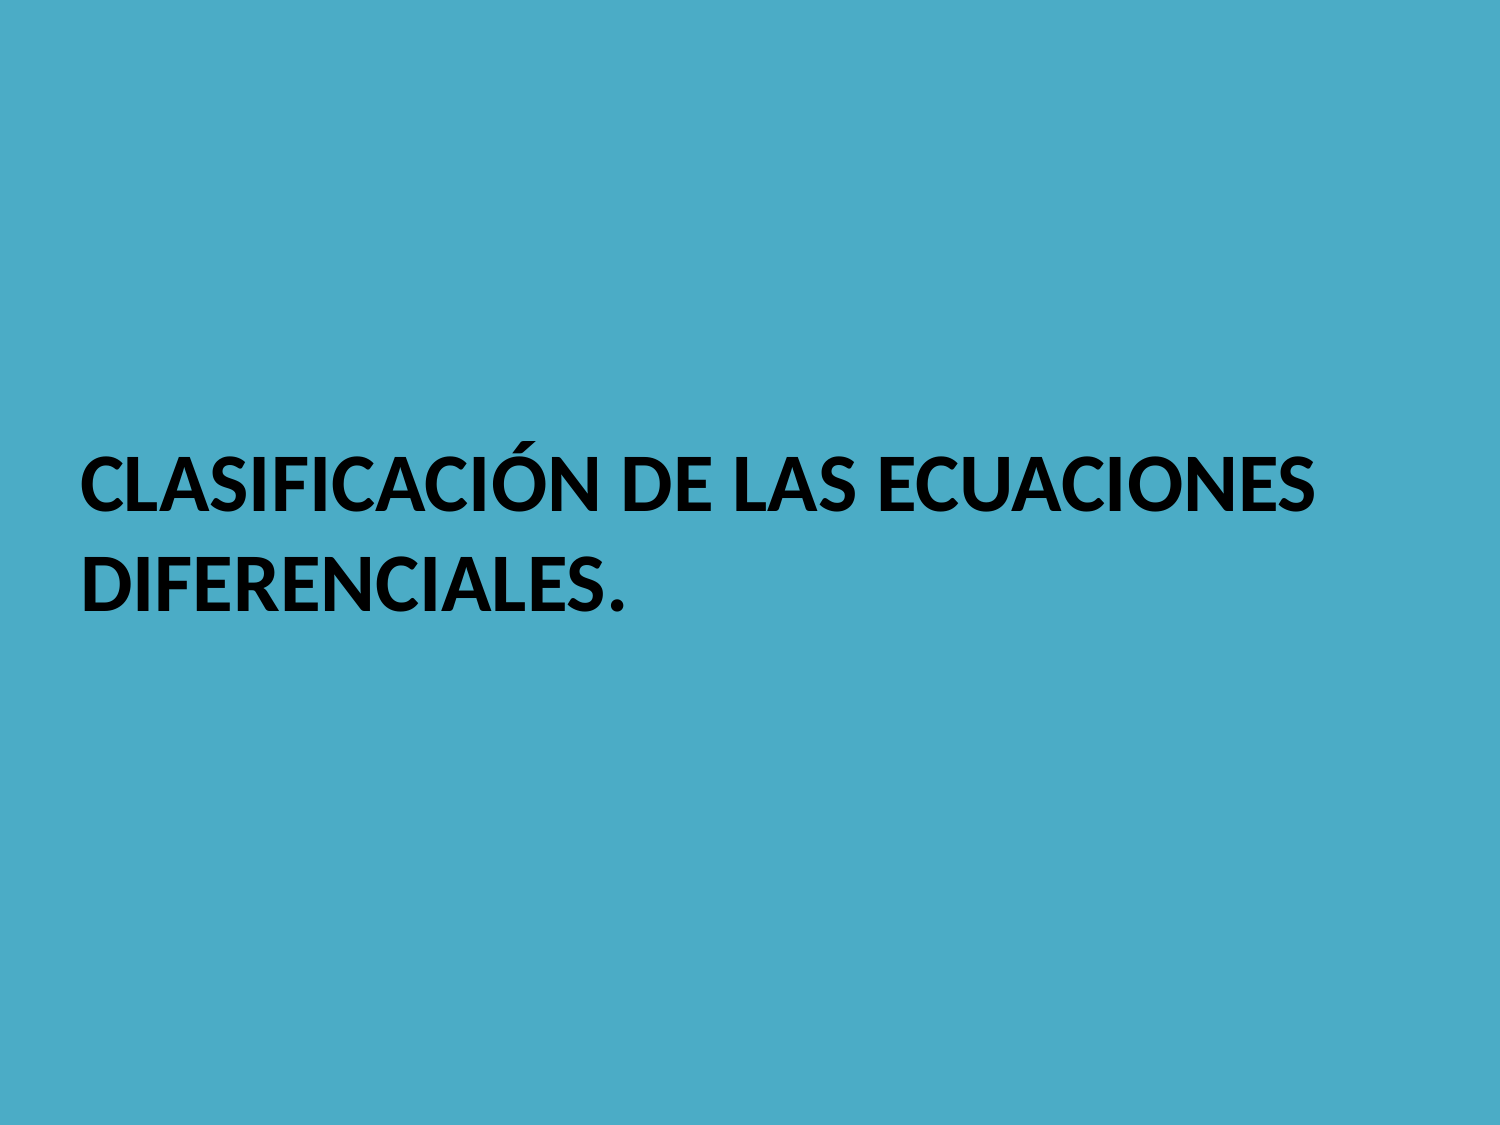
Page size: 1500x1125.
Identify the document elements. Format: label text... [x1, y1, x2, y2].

title CLASIFICACIÓN DE LAS ECUACIONES DIFERENCIALES. [64, 420, 1340, 645]
